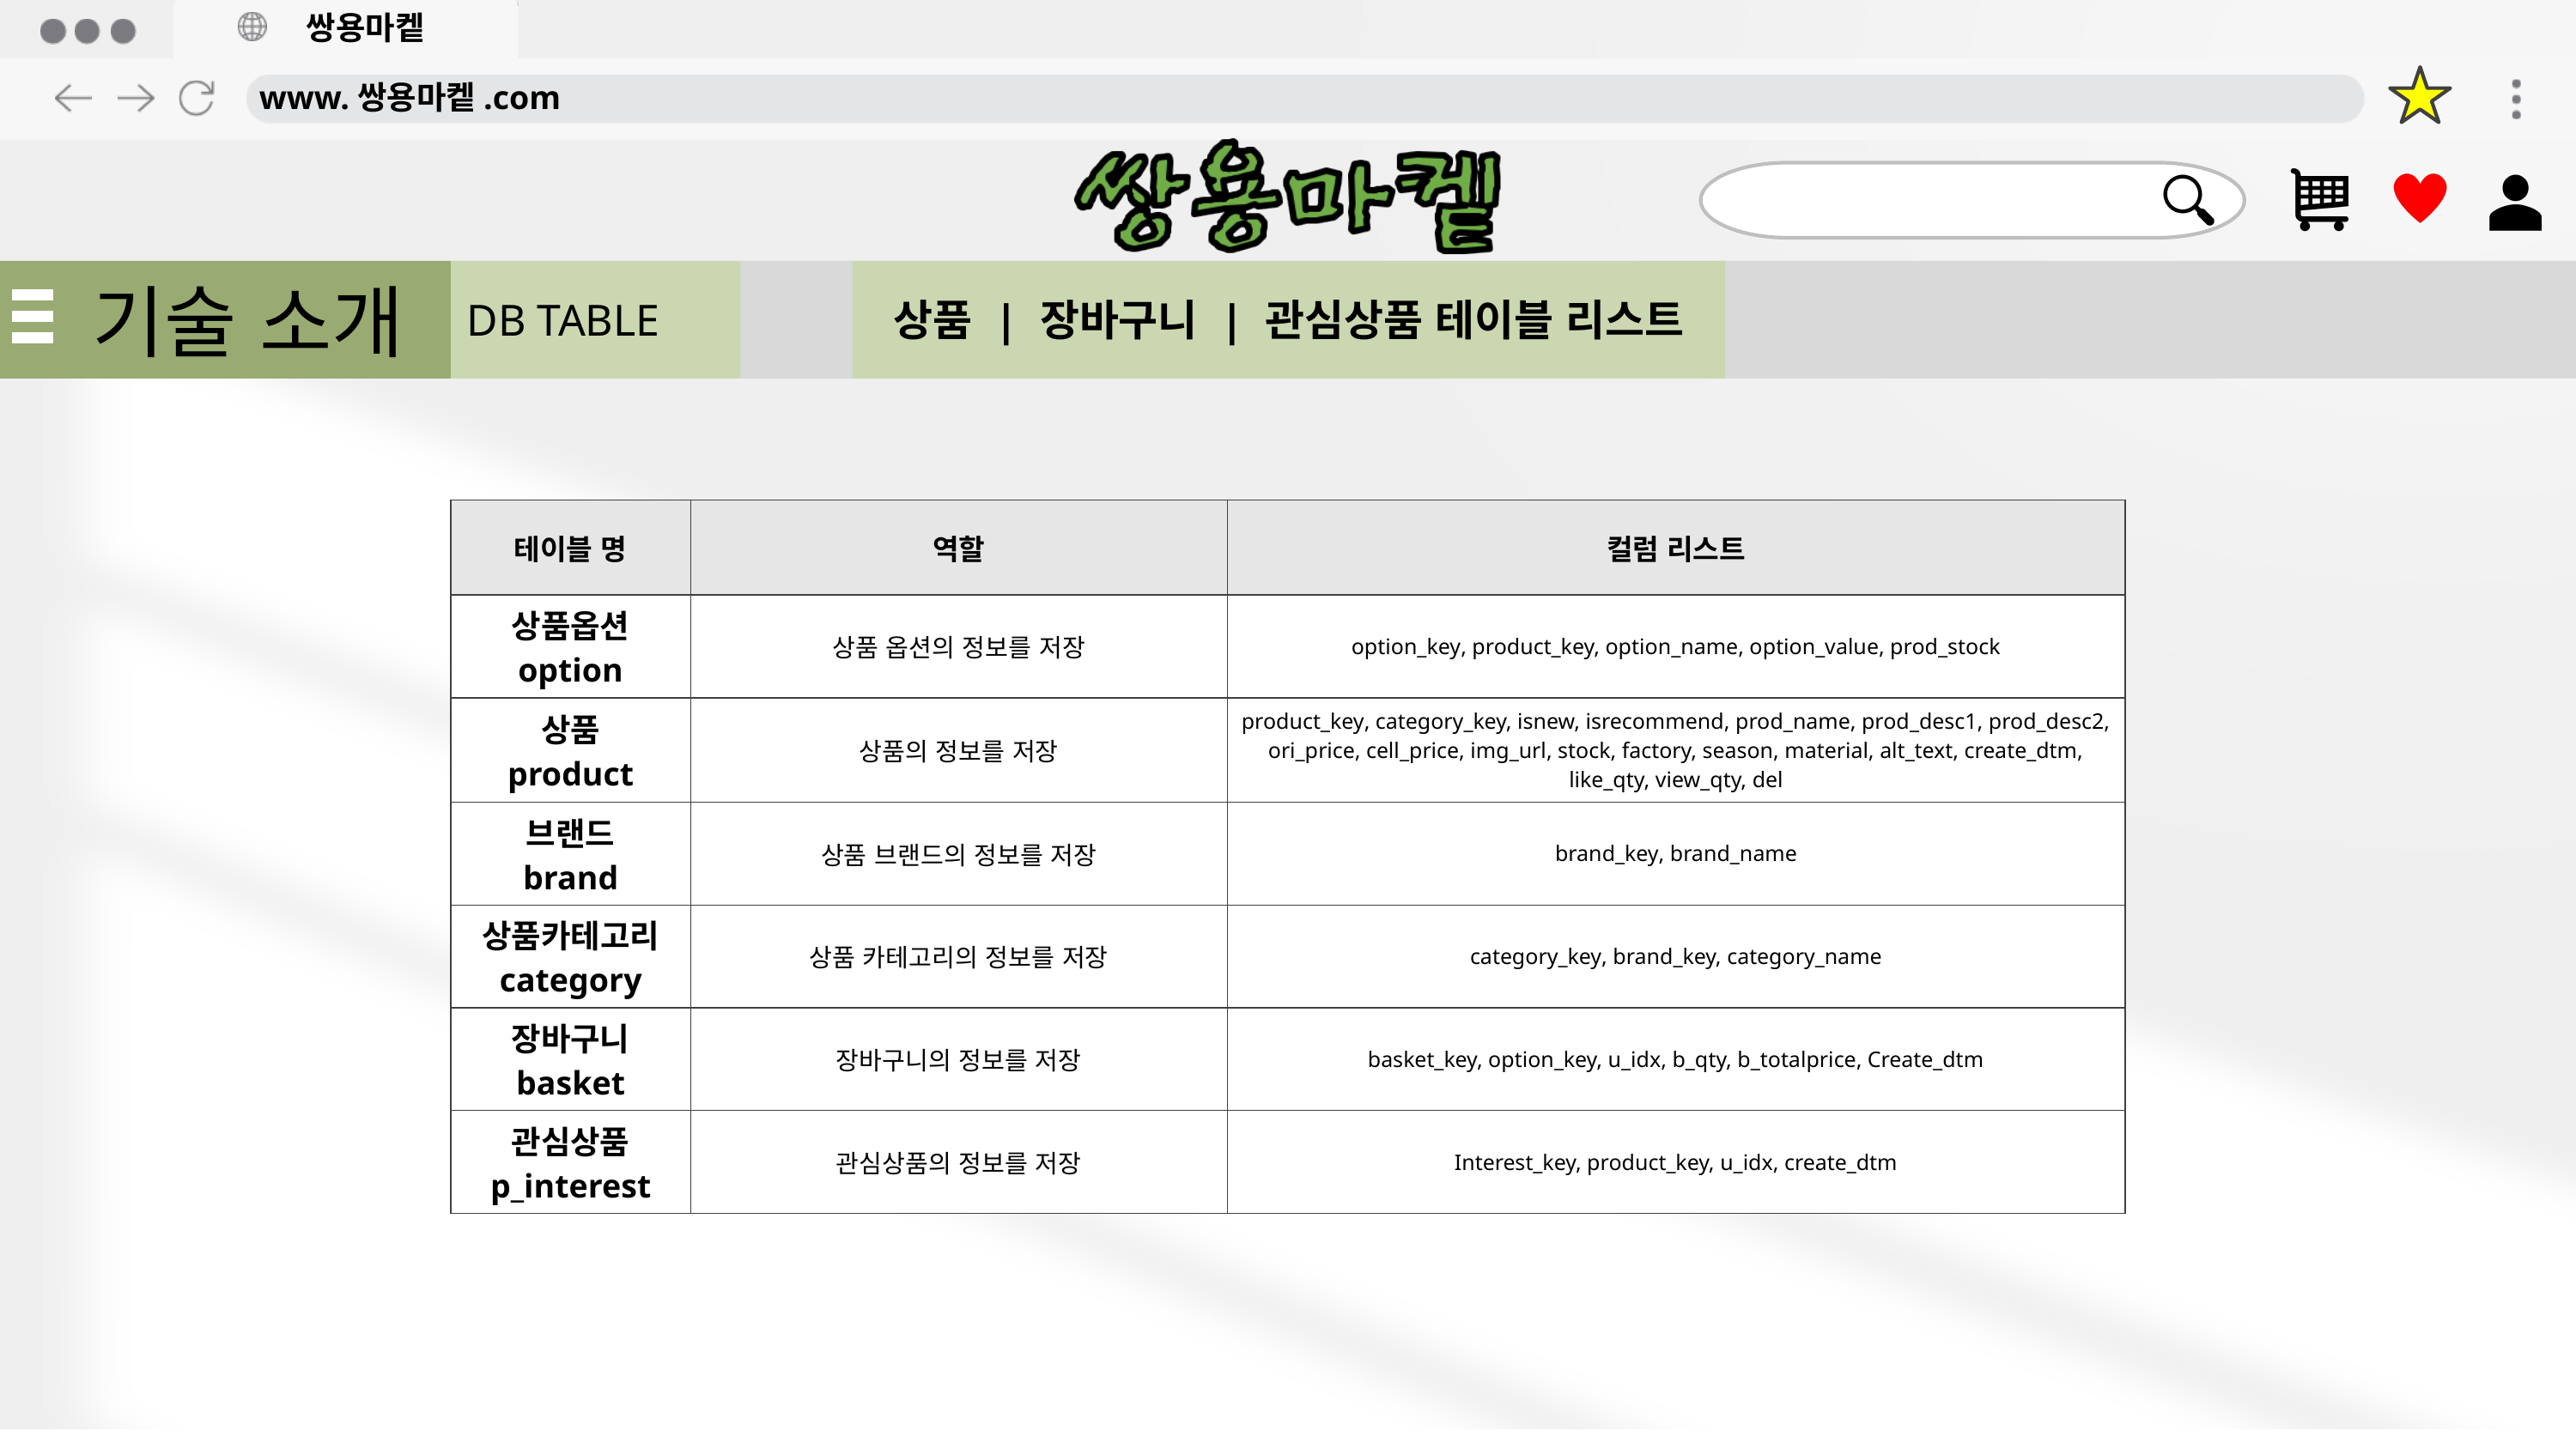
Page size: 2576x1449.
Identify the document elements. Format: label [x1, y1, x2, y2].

text_box [1700, 162, 2245, 239]
text_box [12, 294, 54, 338]
picture [0, 0, 2576, 1430]
